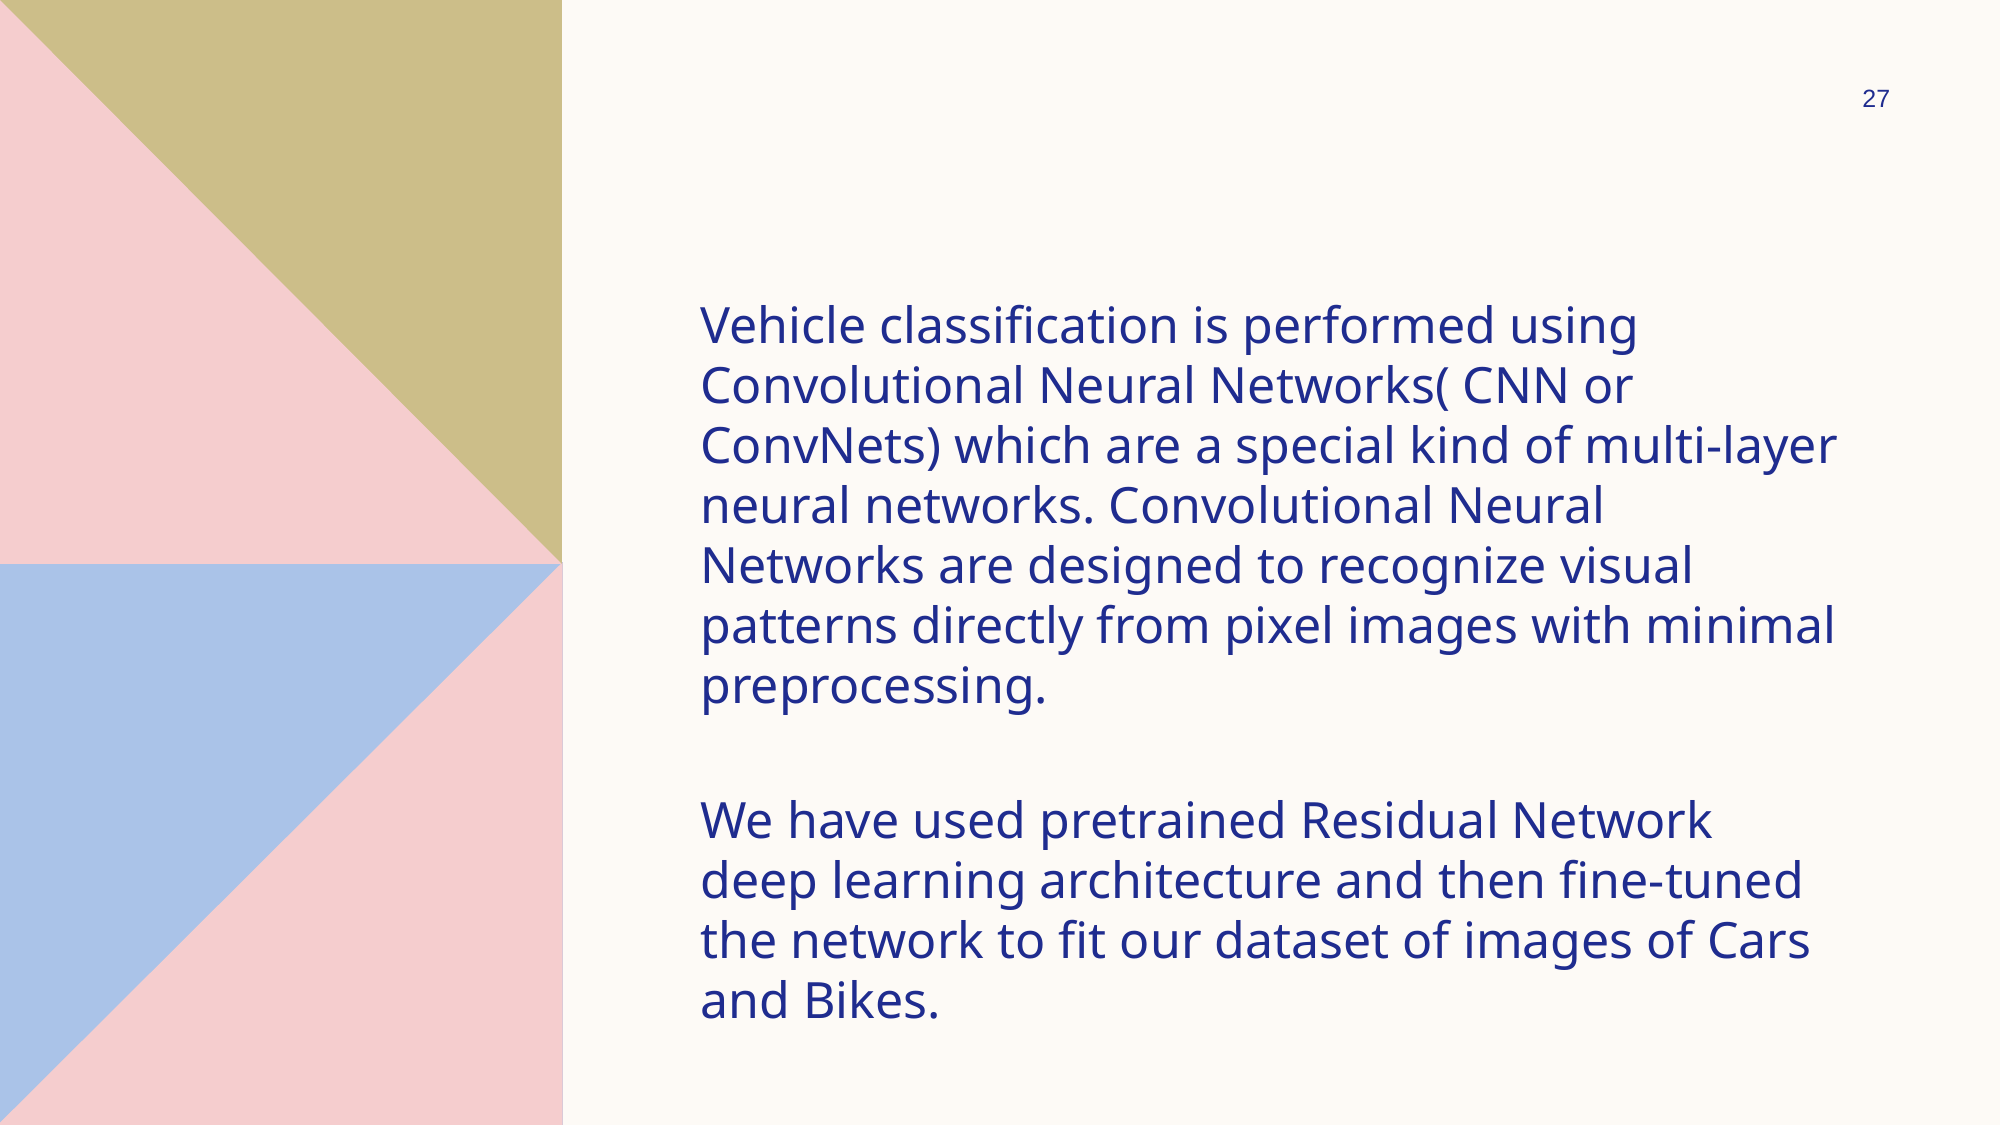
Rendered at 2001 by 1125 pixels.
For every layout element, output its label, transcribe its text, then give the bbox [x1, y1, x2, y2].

list Vehicle classification is performed using Convolutional Neural Networks( CNN or ConvNets) which are a special kind of multi-layer neural networks. Convolutional Neural Networks are designed to recognize visual patterns directly from pixel images with minimal preprocessing. We have used pretrained Residual Network deep learning architecture and then fine-tuned the network to fit our dataset of images of Cars and Bikes. [685, 285, 1858, 992]
slide_number 27 [1795, 75, 1958, 120]
